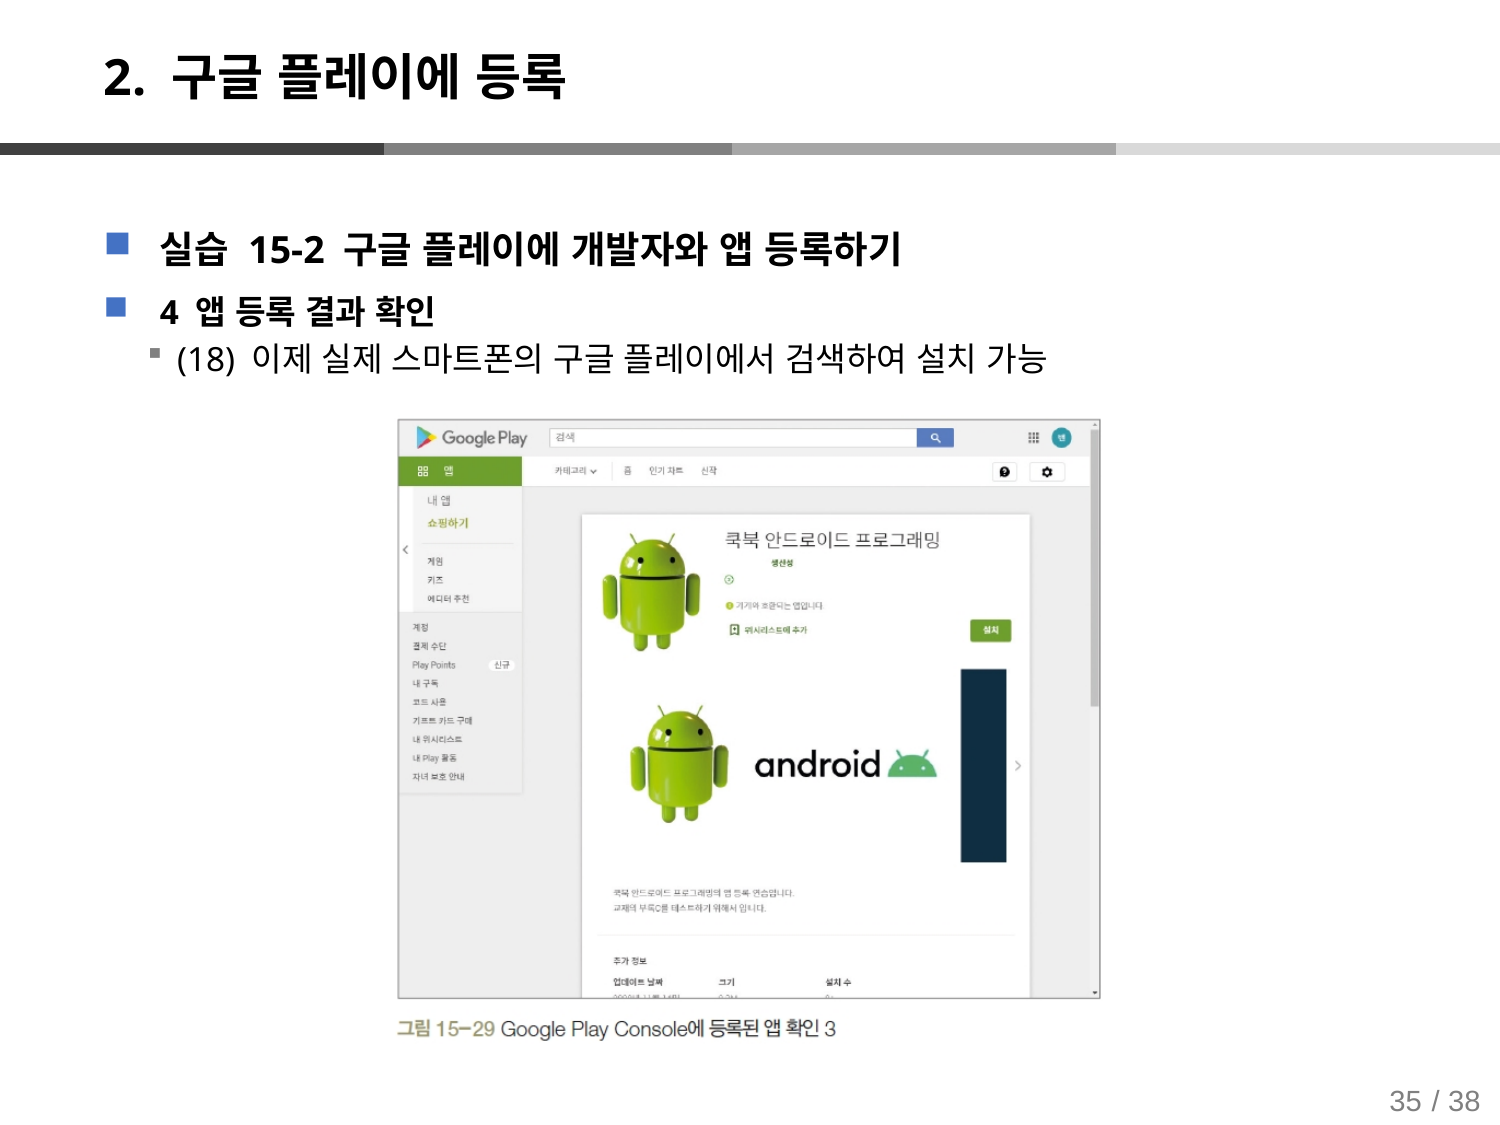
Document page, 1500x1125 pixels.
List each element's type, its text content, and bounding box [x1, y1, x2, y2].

picture [394, 415, 1106, 1044]
list 실습 15-2 구글 플레이에 개발자와 앱 등록하기 4 앱 등록 결과 확인 (18) 이제 실제 스마트폰의 구글 플레이에서 검색하여 설치 가능 [88, 196, 1461, 1083]
title 2. 구글 플레이에 등록 [88, 30, 1211, 121]
